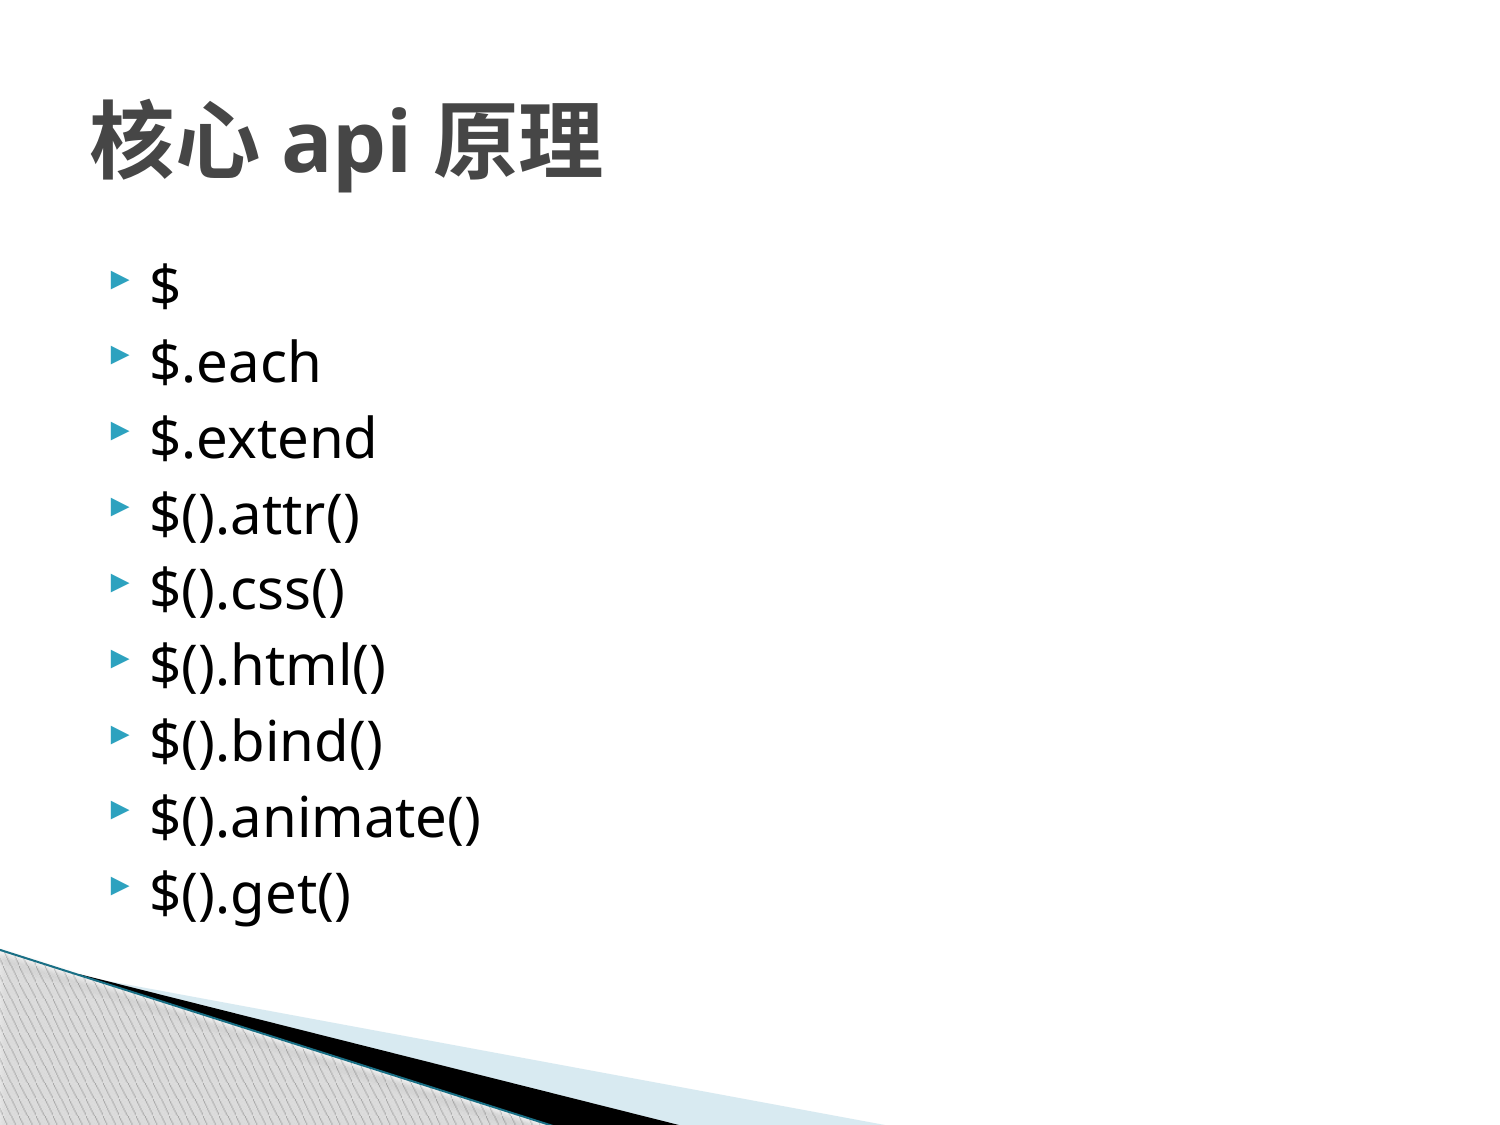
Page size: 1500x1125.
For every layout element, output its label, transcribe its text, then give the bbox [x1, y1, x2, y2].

title 核心api原理 [75, 45, 1425, 233]
list $ $.each $.extend $().attr() $().css() $().html() $().bind() $().animate() $().get() [75, 243, 1425, 986]
